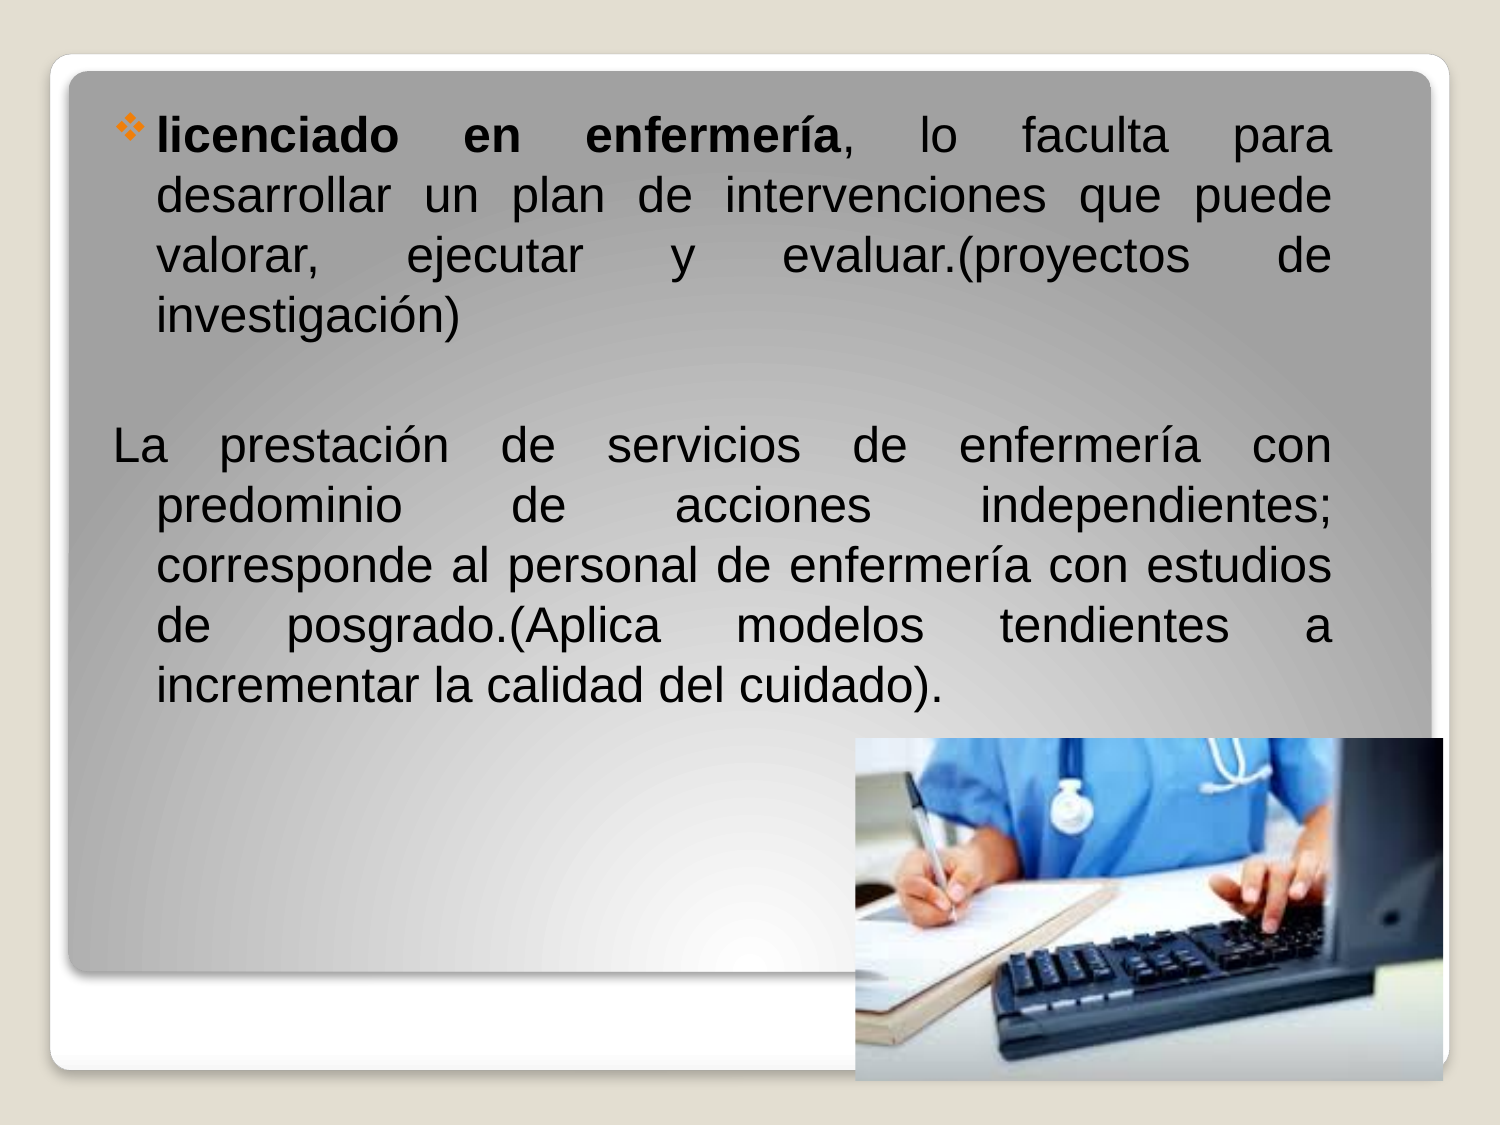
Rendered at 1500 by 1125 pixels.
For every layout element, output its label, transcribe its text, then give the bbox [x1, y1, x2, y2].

list licenciado en enfermería, lo faculta para desarrollar un plan de intervenciones que puede valorar, ejecutar y evaluar.(proyectos de investigación) La prestación de servicios de enfermería con predominio de acciones independientes; corresponde al personal de enfermería con estudios de posgrado.(Aplica modelos tendientes a incrementar la calidad del cuidado). [82, 86, 1348, 961]
picture [855, 738, 1444, 1082]
